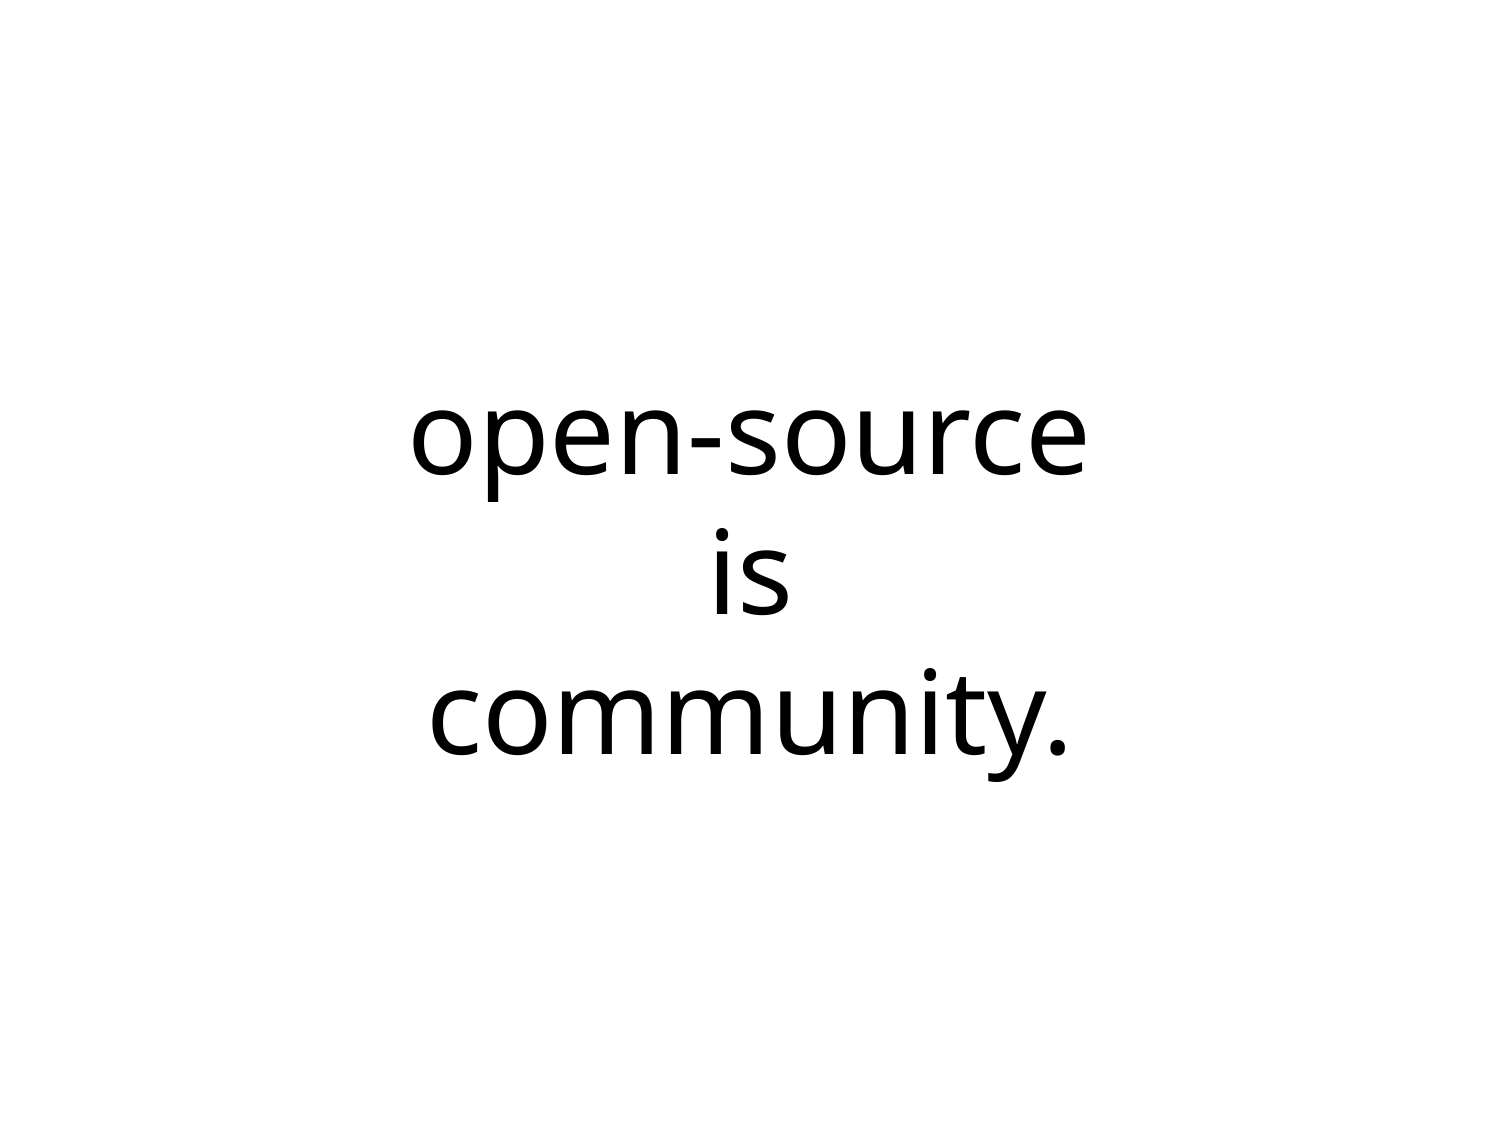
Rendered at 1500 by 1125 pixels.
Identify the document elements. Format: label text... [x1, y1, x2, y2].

title open-source is community. [112, 349, 1388, 927]
